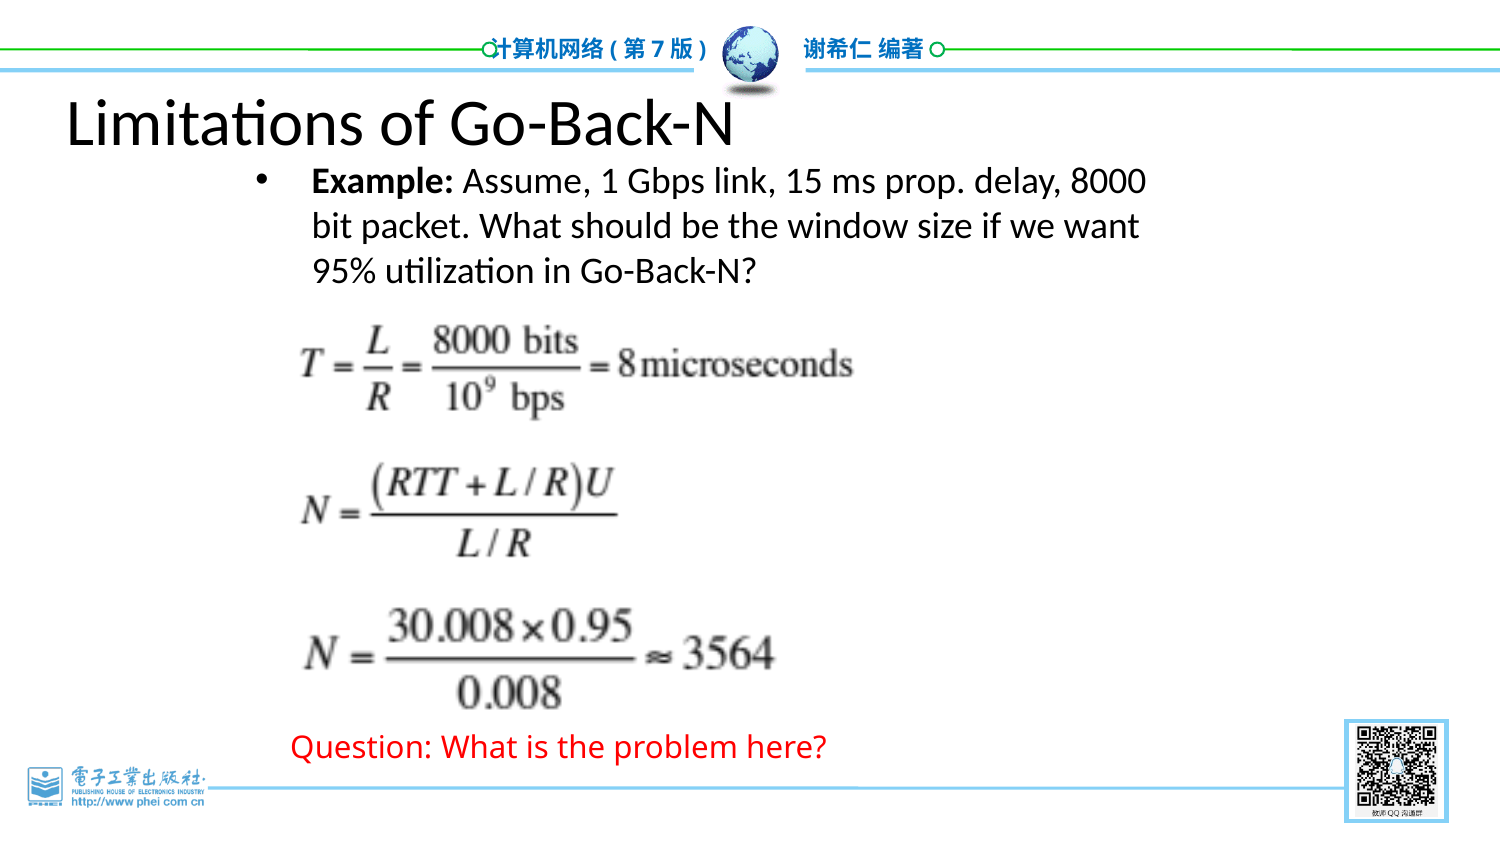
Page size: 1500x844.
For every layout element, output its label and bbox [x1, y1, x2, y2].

picture [720, 24, 780, 71]
text_box [296, 593, 780, 713]
list [240, 148, 1180, 324]
list [294, 453, 624, 563]
text_box [296, 313, 857, 424]
picture [23, 764, 208, 809]
picture [1355, 724, 1438, 817]
text_box [275, 719, 1022, 772]
title [23, 71, 780, 150]
